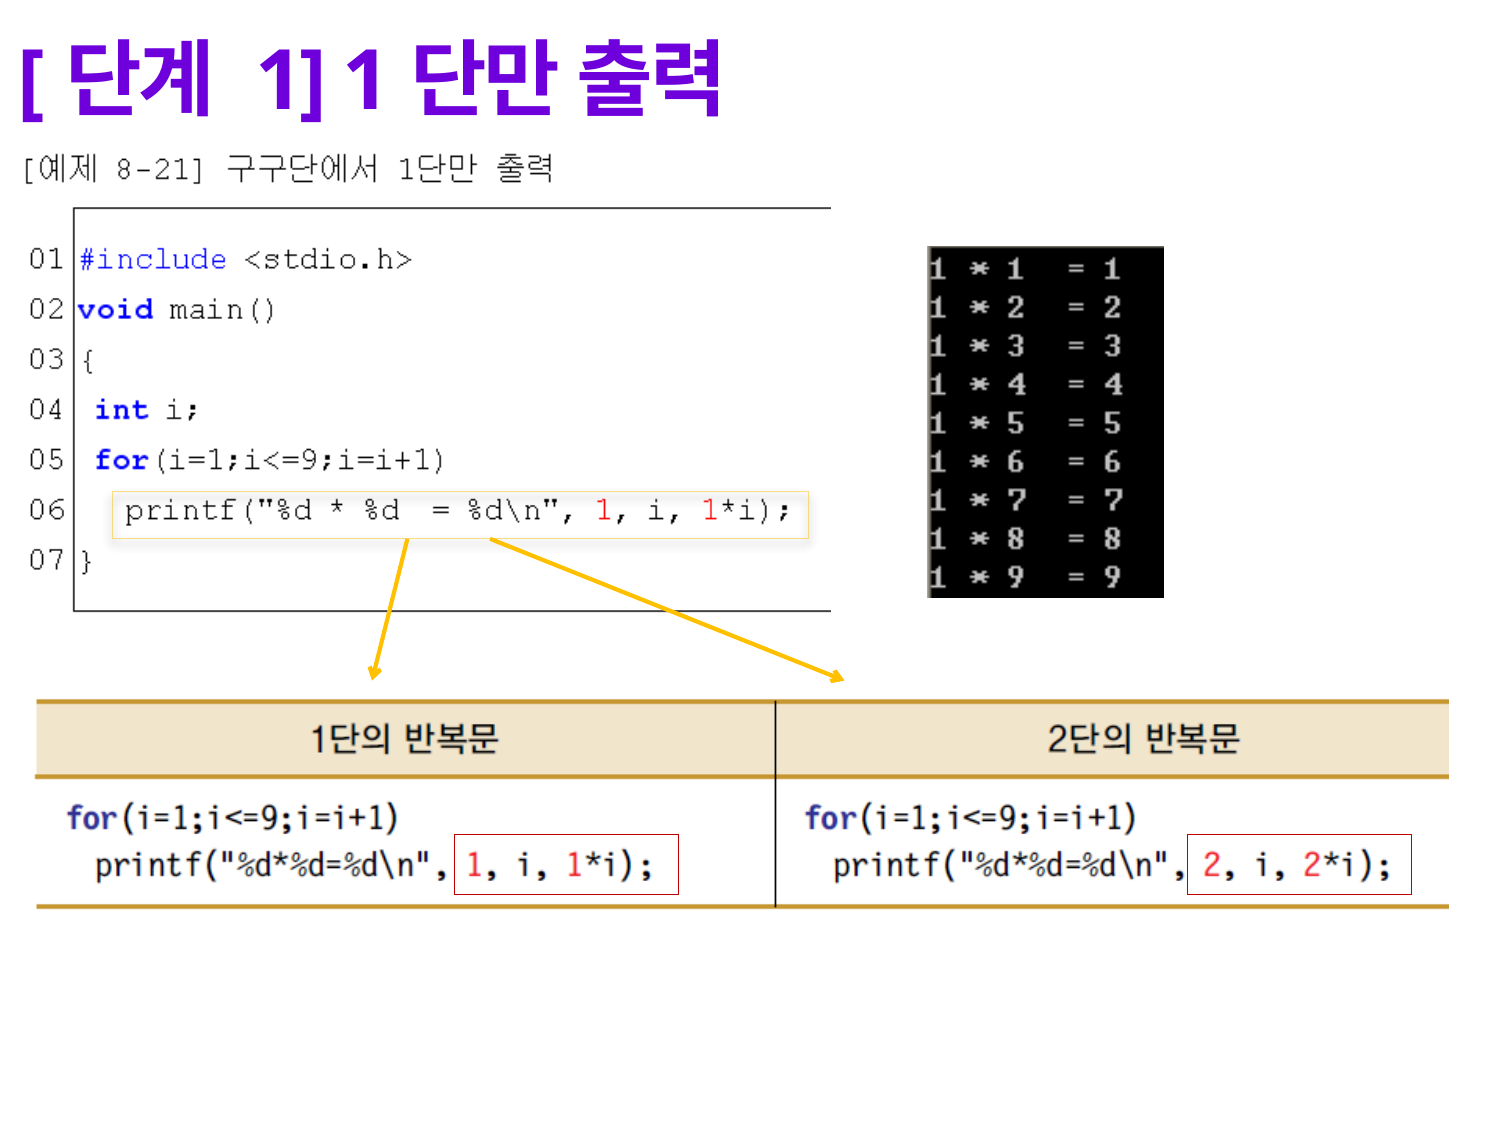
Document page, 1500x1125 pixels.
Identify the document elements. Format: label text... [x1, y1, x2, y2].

title [단계 1] 1단만 출력 [17, 75, 1489, 138]
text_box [371, 538, 408, 681]
picture [29, 686, 1449, 918]
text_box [489, 538, 845, 681]
picture [926, 246, 1164, 599]
picture [17, 148, 831, 620]
text_box [0, 0, 1500, 75]
